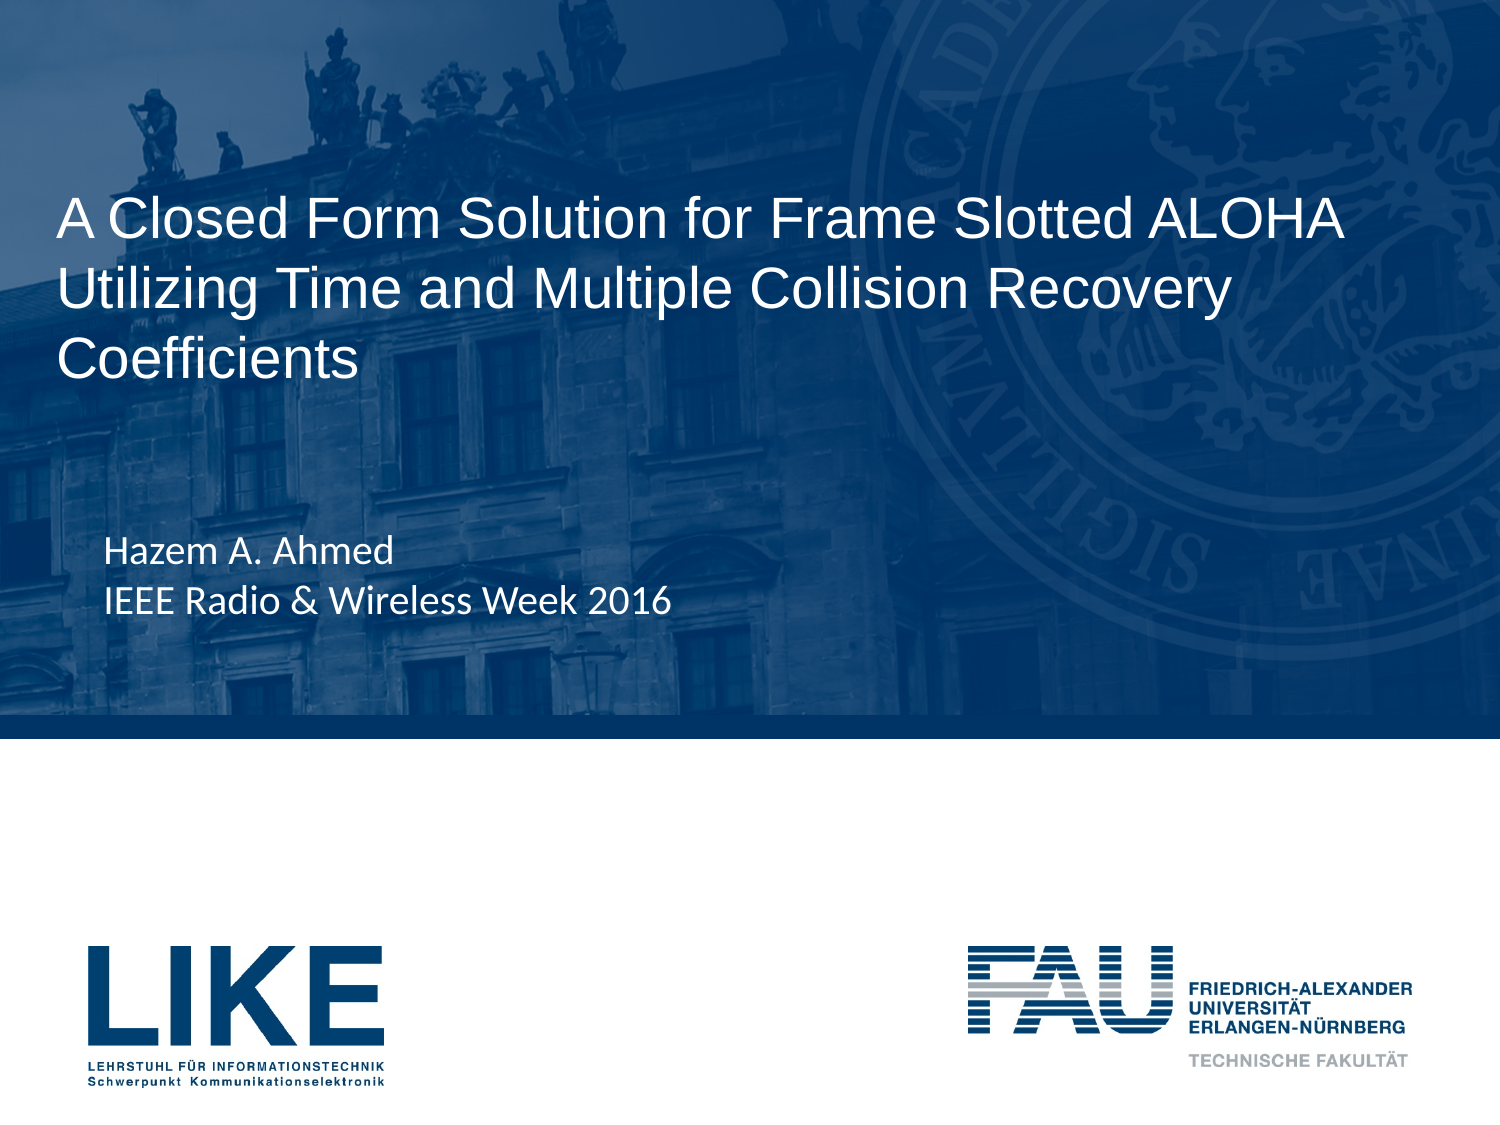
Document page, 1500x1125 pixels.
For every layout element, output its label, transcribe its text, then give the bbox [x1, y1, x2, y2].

list A Closed Form Solution for Frame Slotted ALOHA Utilizing Time and Multiple Collision Recovery Coefficients [41, 172, 1459, 504]
picture [88, 946, 384, 1088]
subtitle Hazem A. Ahmed IEEE Radio & Wireless Week 2016 [88, 515, 1412, 787]
picture [968, 946, 1412, 1067]
picture [0, 0, 1500, 739]
